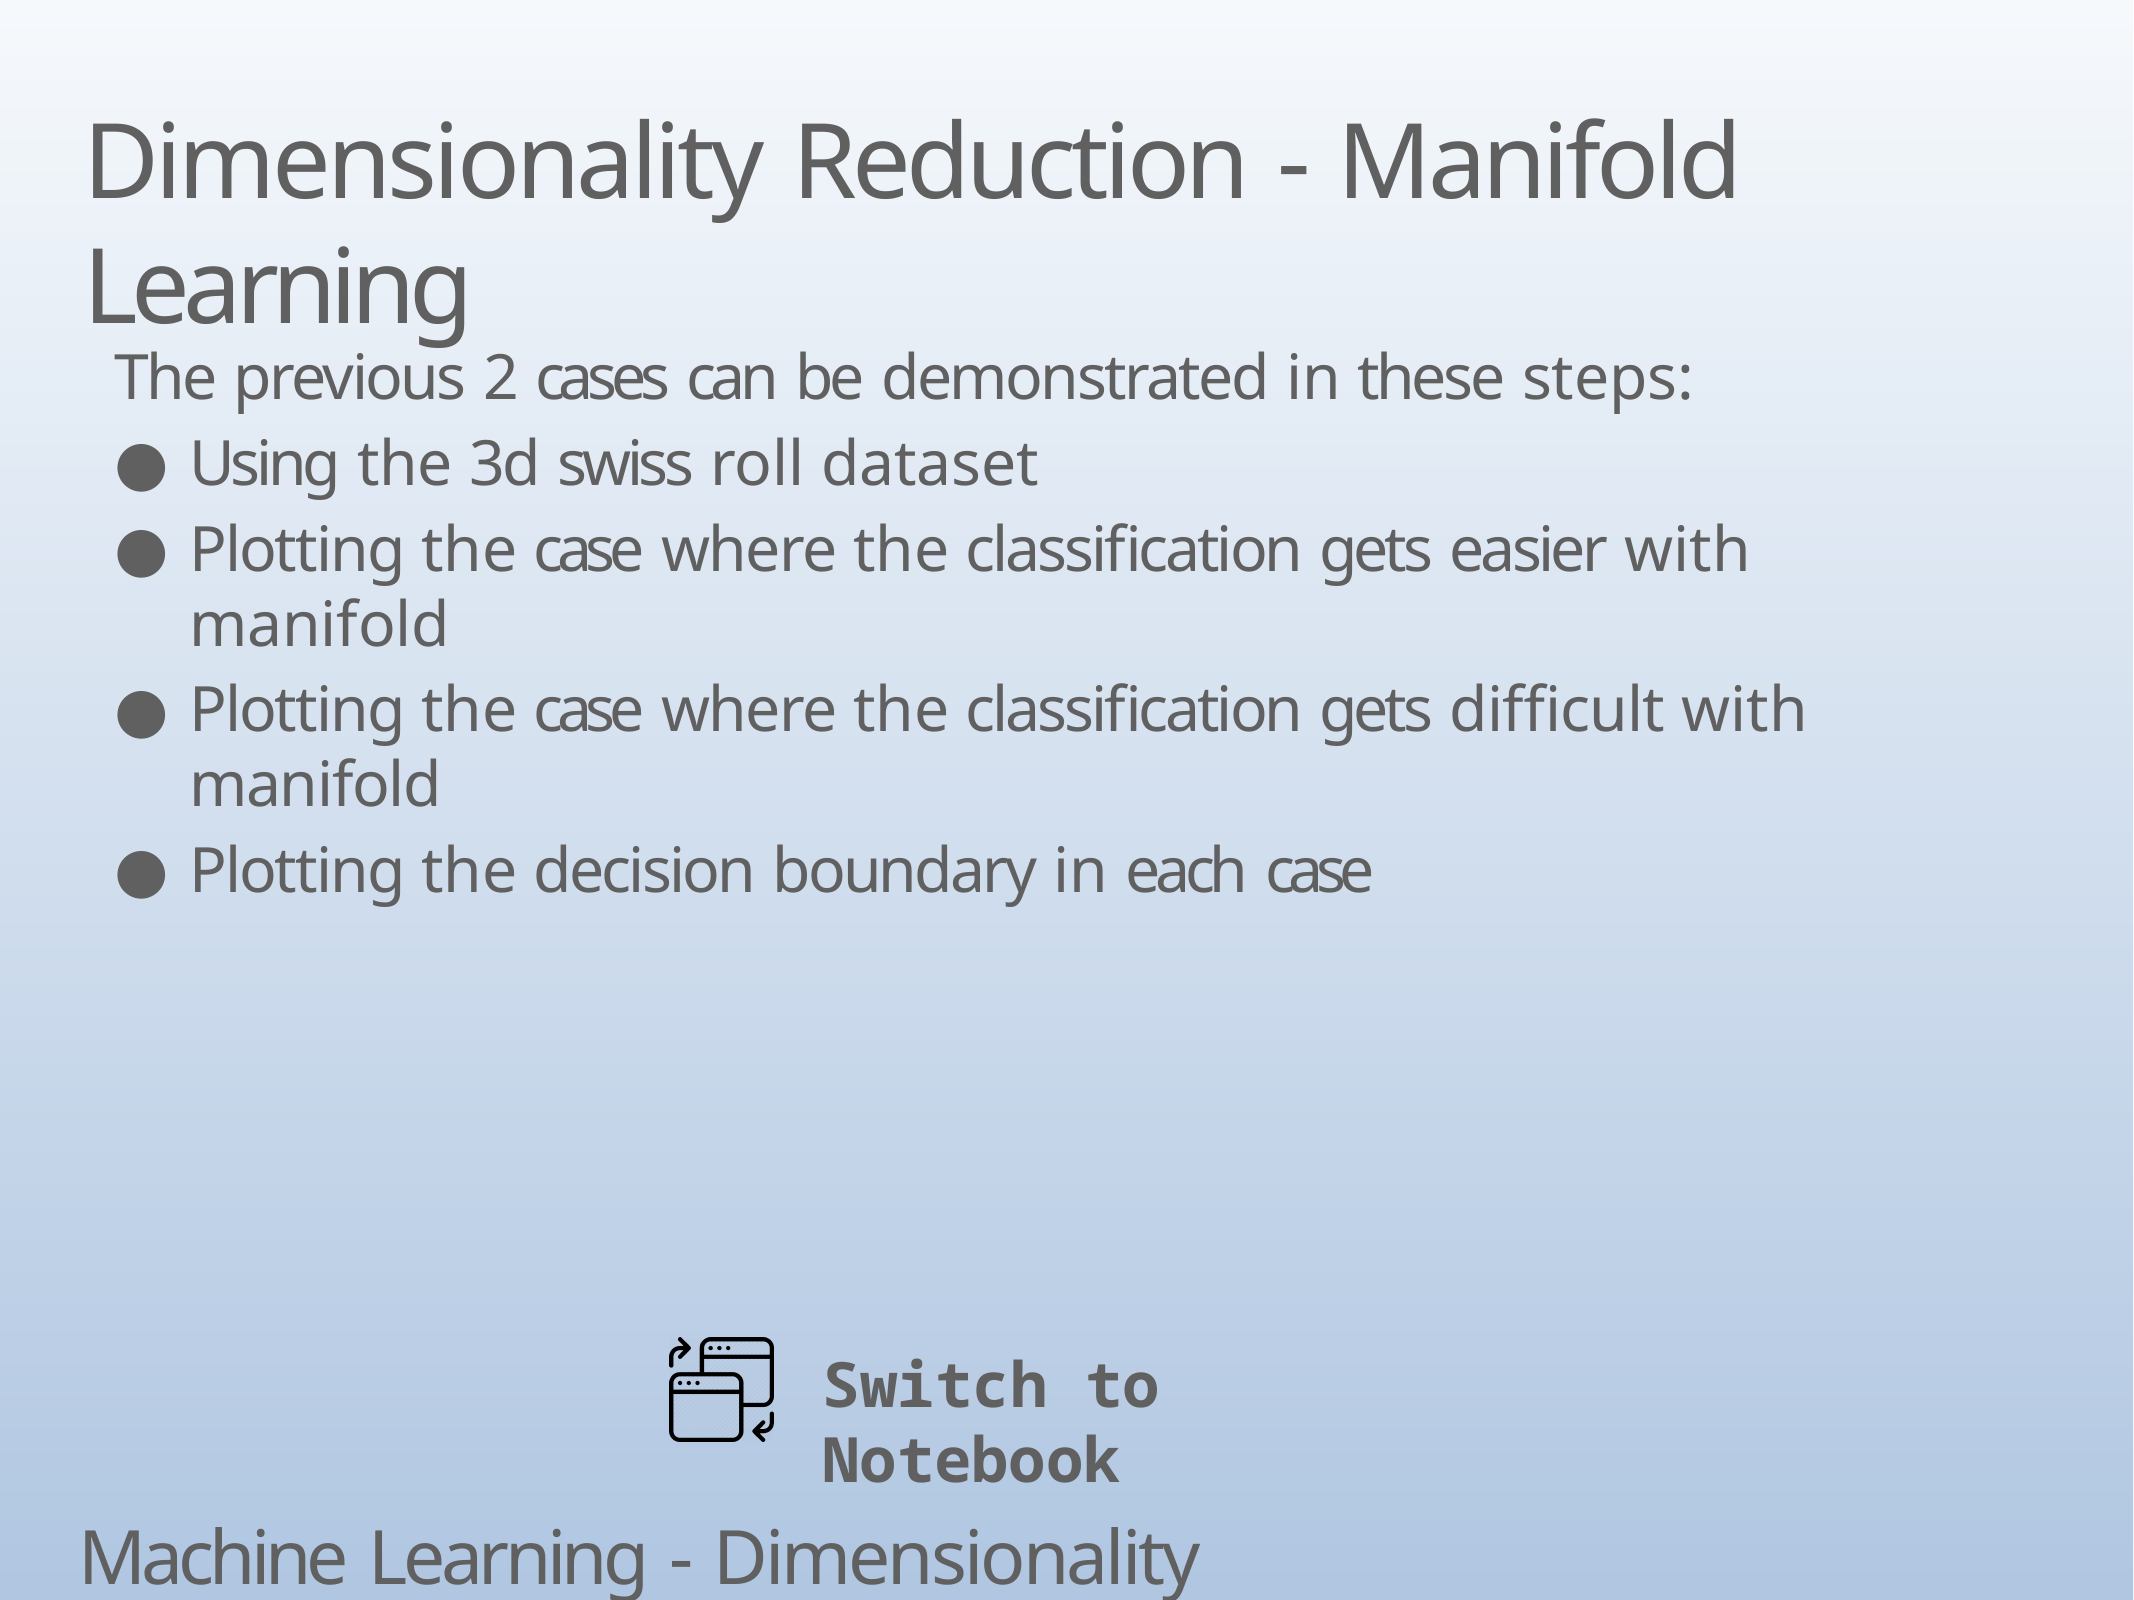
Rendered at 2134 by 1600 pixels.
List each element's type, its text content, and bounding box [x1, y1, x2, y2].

text_box Switch to Notebook [820, 1343, 1443, 1495]
picture [668, 1336, 774, 1442]
text_box The previous 2 cases can be demonstrated in these steps: Using the 3d swiss roll dataset Plotting the case where the classification gets easier with manifold Plotting the case where the classification gets difficult with manifold Plotting the decision boundary in each case [112, 362, 1898, 906]
title Dimensionality Reduction - Manifold Learning [81, 92, 2007, 362]
footer Machine Learning - Dimensionality Reduction [76, 1503, 1457, 1600]
